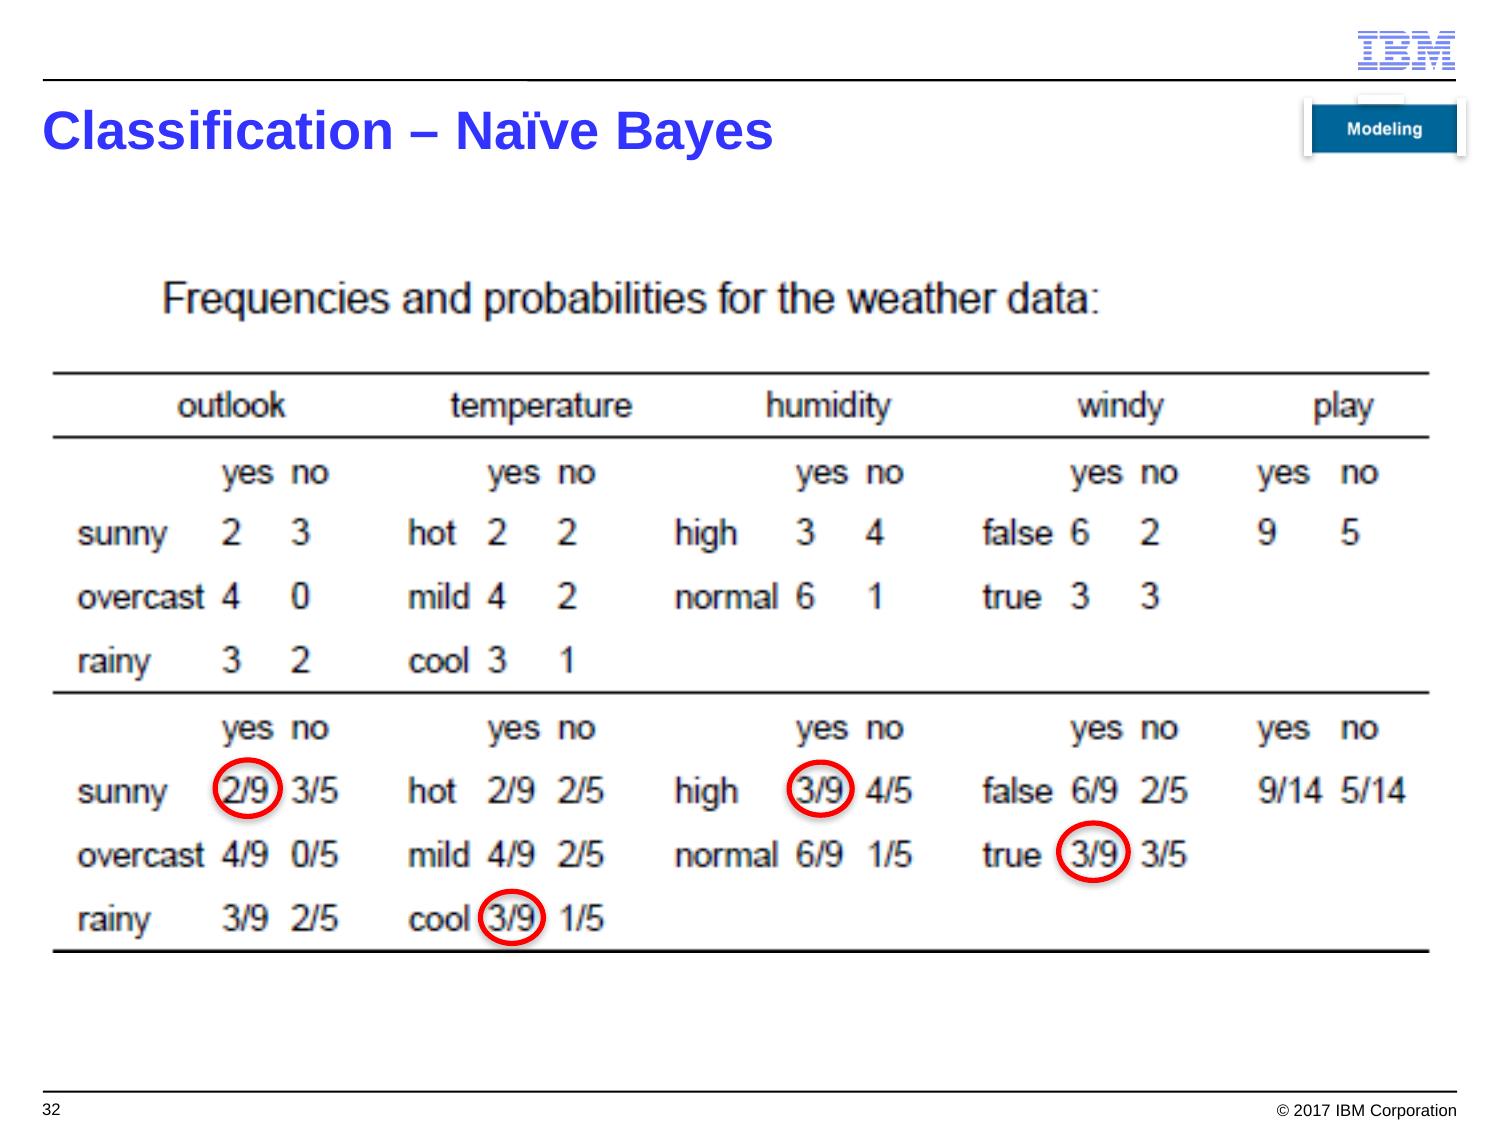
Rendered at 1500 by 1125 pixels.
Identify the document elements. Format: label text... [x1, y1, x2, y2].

picture [51, 245, 1463, 953]
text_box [1304, 95, 1466, 157]
picture [1358, 31, 1455, 70]
title Classification – Naïve Bayes [27, 88, 1472, 187]
